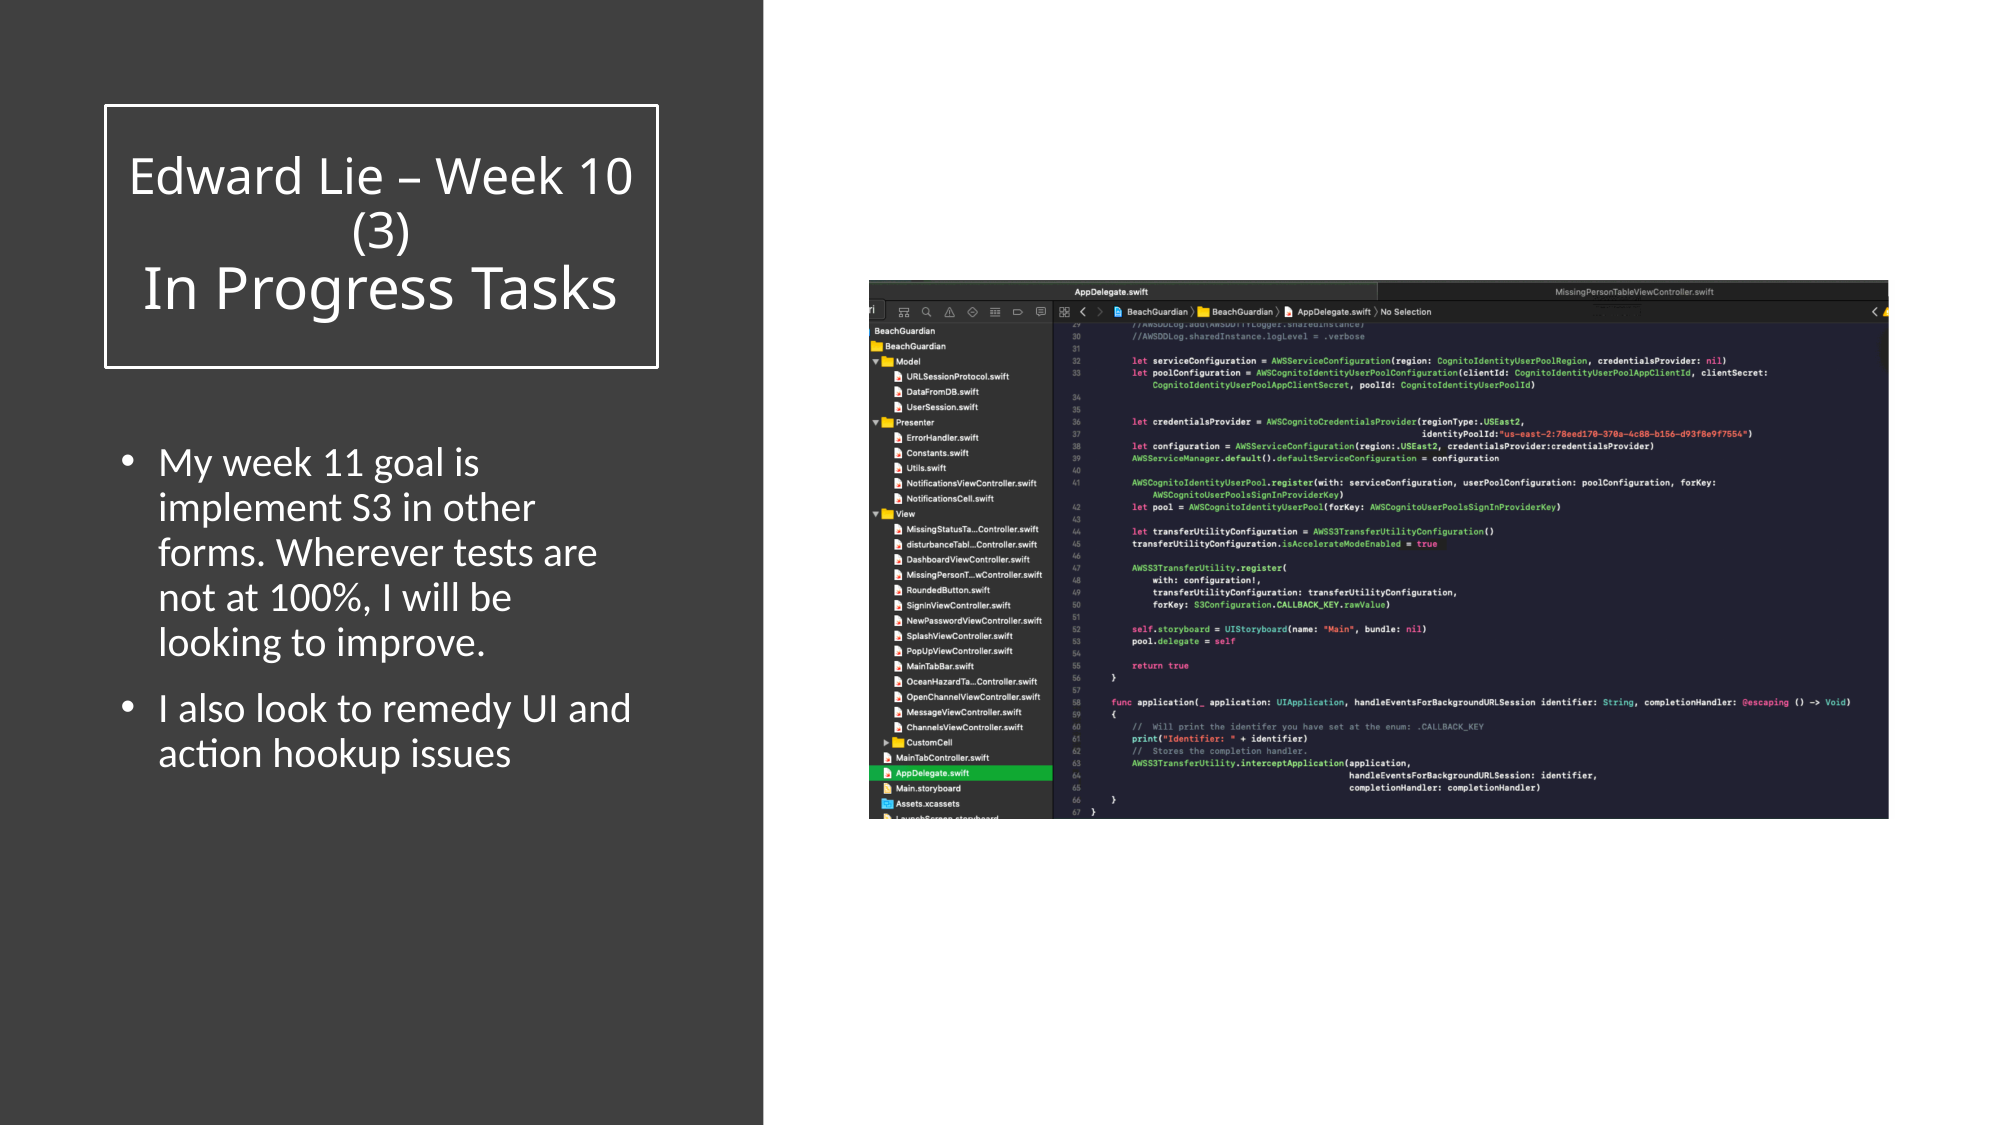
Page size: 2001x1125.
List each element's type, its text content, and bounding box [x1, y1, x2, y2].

list My week 11 goal is implement S3 in other forms. Wherever tests are not at 100%, I will be looking to improve. I also look to remedy UI and action hookup issues [105, 432, 658, 994]
title Edward Lie – Week 10 (3) In Progress Tasks [105, 105, 658, 368]
text_box [0, 0, 764, 1125]
picture [869, 280, 1895, 819]
